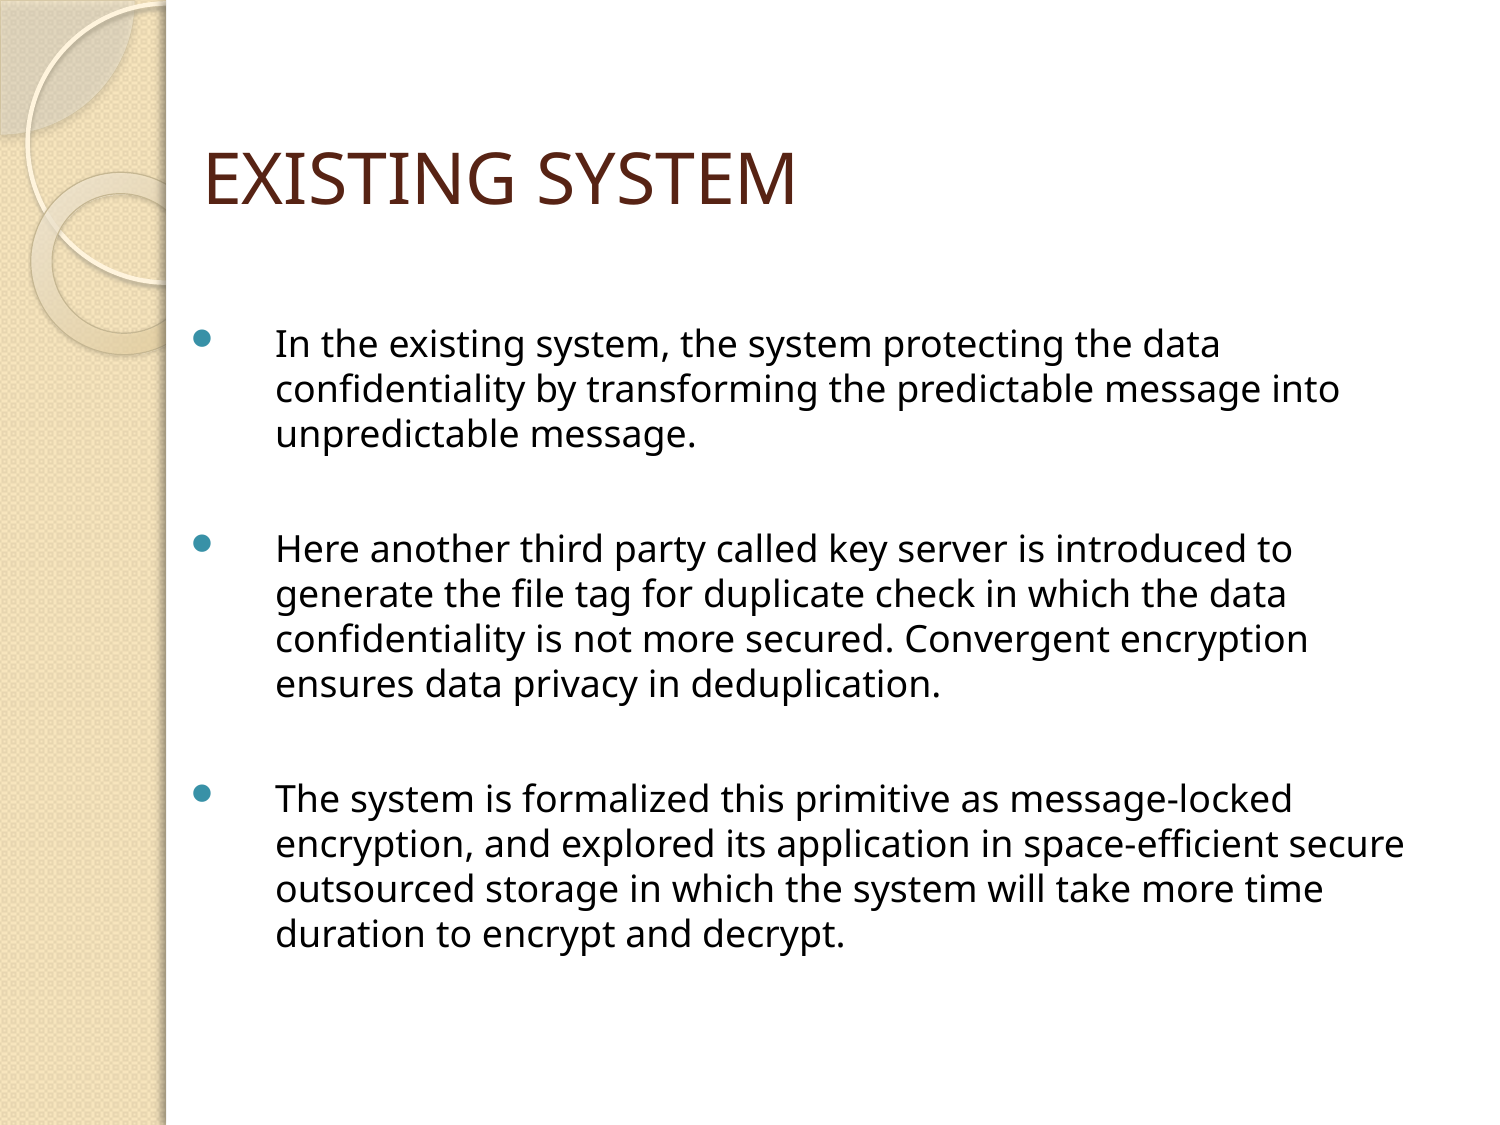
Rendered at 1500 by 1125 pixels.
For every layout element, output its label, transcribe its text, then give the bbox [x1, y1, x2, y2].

title EXISTING SYSTEM [187, 125, 1466, 312]
list In the existing system, the system protecting the data confidentiality by transforming the predictable message into unpredictable message. Here another third party called key server is introduced to generate the file tag for duplicate check in which the data confidentiality is not more secured. Convergent encryption ensures data privacy in deduplication. The system is formalized this primitive as message-locked encryption, and explored its application in space-efficient secure outsourced storage in which the system will take more time duration to encrypt and decrypt. [162, 312, 1466, 1025]
